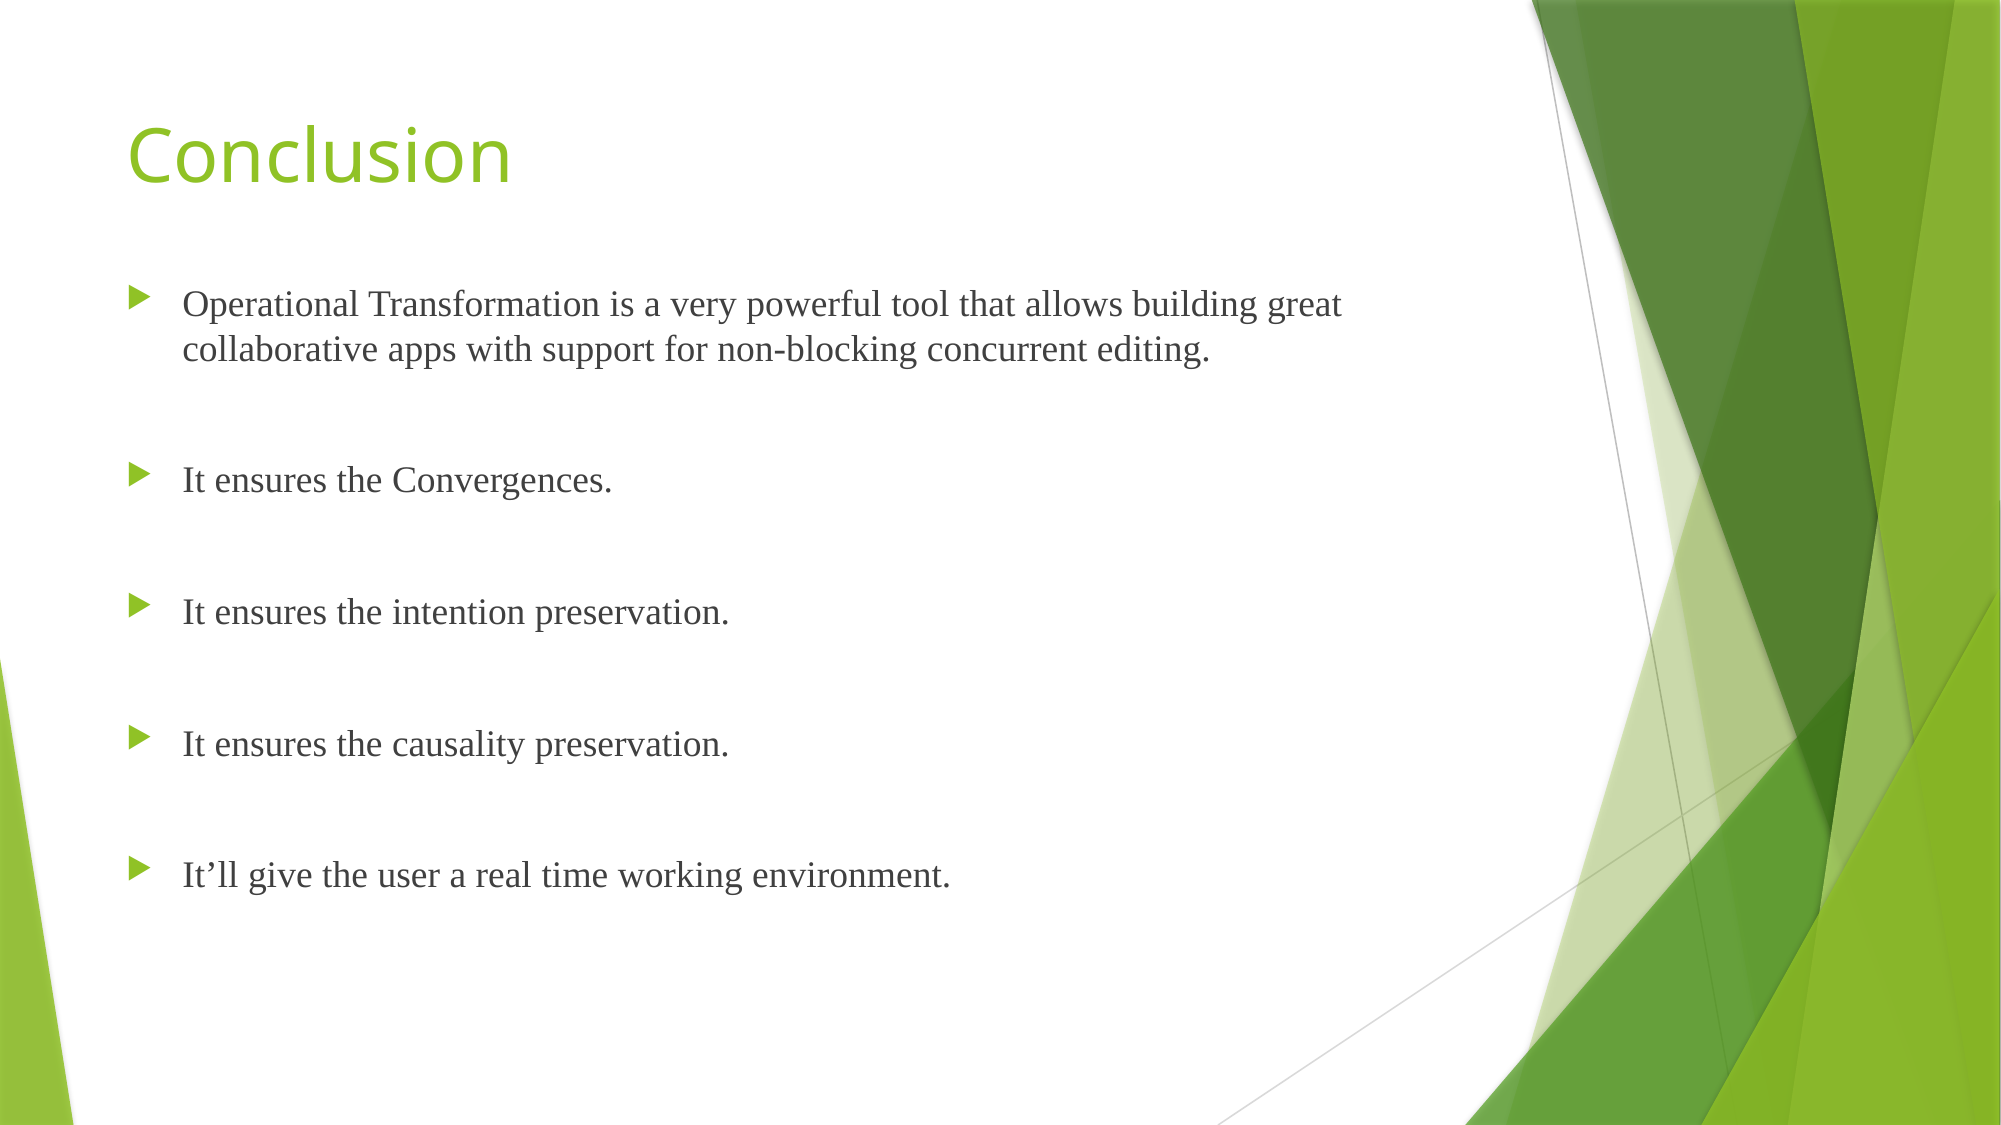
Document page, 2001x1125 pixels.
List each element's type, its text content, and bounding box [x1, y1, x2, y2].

title Conclusion [111, 99, 1522, 271]
list Operational Transformation is a very powerful tool that allows building great collaborative apps with support for non-blocking concurrent editing. It ensures the Convergences. It ensures the intention preservation. It ensures the causality preservation. It’ll give the user a real time working environment. [111, 271, 1522, 940]
